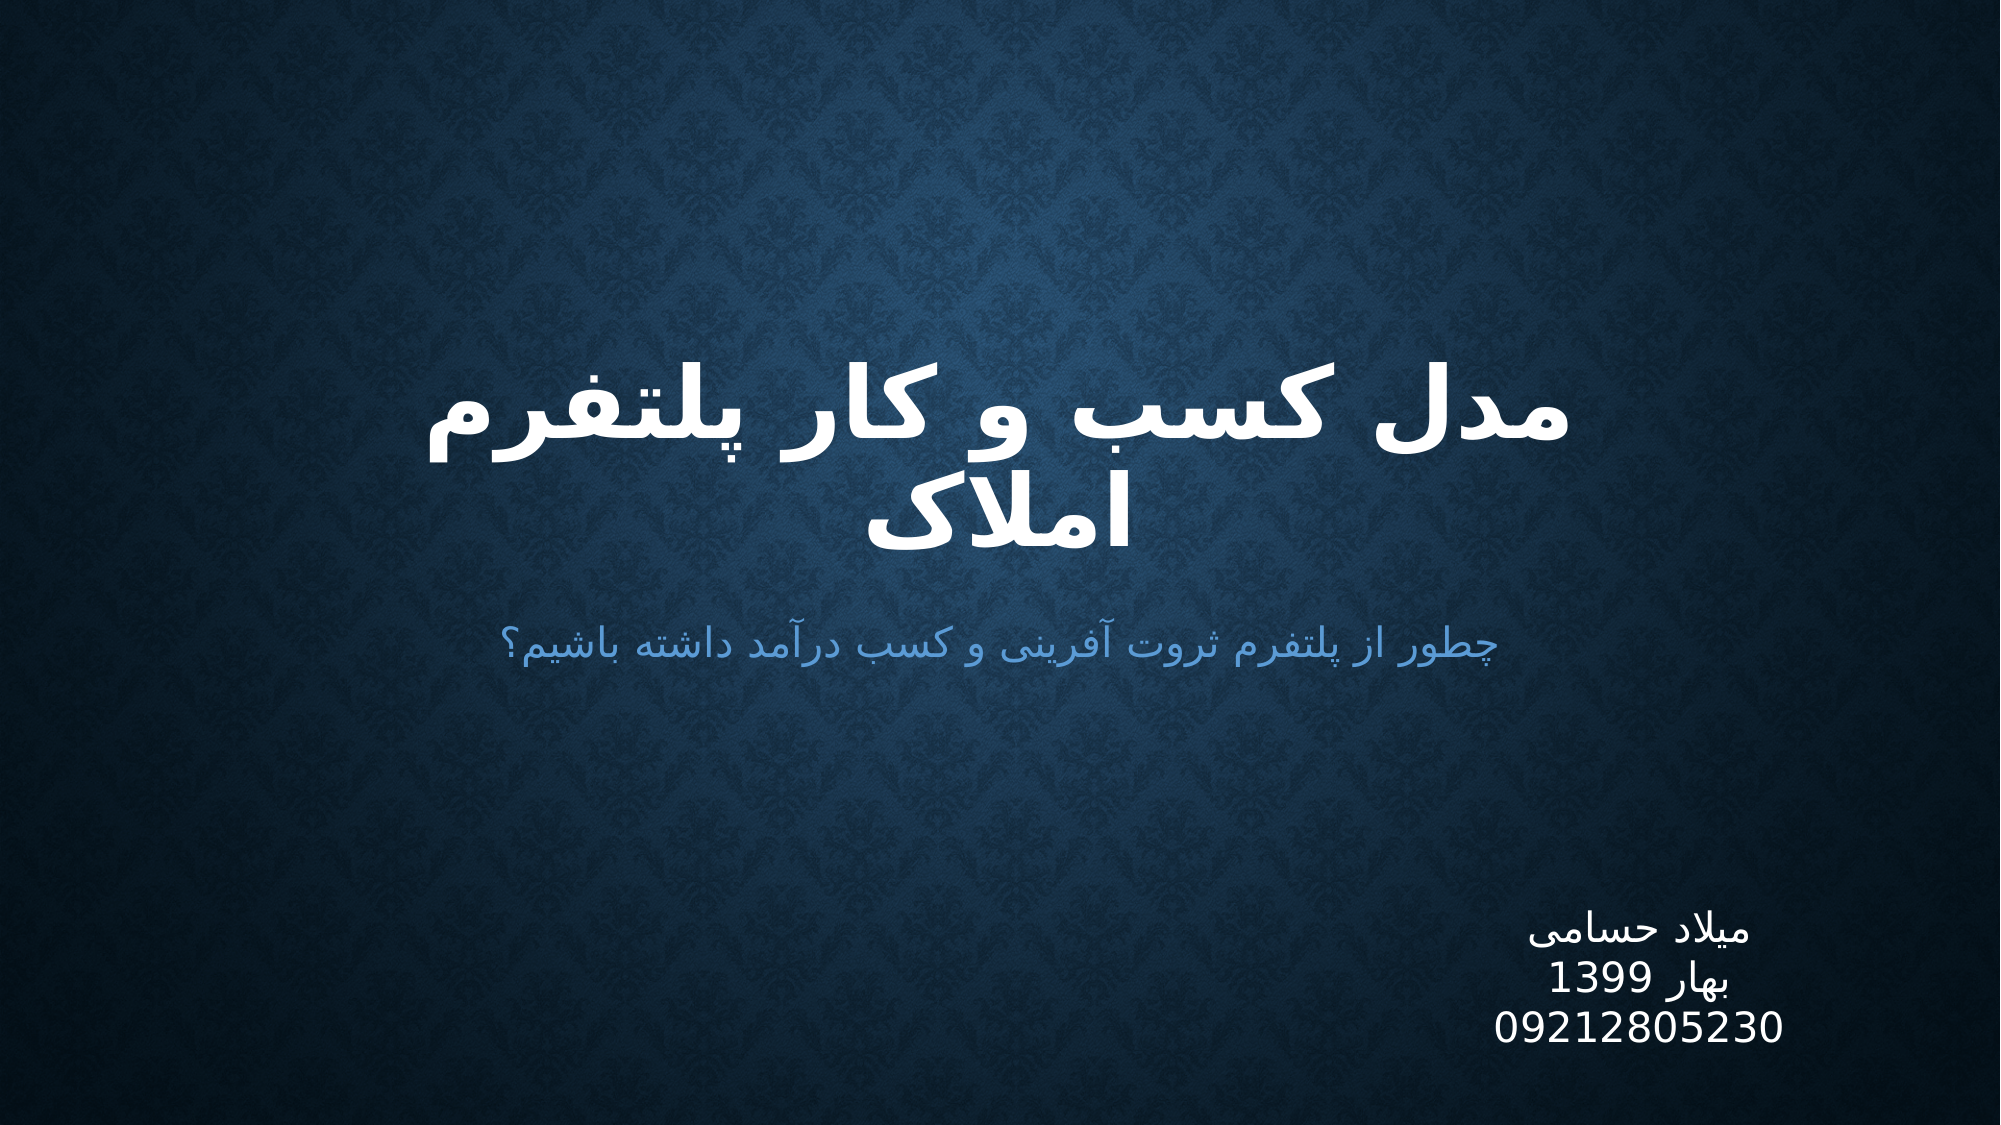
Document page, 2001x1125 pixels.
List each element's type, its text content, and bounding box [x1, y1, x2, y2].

text_box چطور از پلتفرم ثروت آفرینی و کسب درآمد داشته باشیم؟ [483, 608, 1517, 674]
title مدل کسب و کار پلتفرم املاک [261, 184, 1739, 576]
text_box میلاد حسامی بهار 1399 09212805230 [1478, 893, 1800, 1059]
